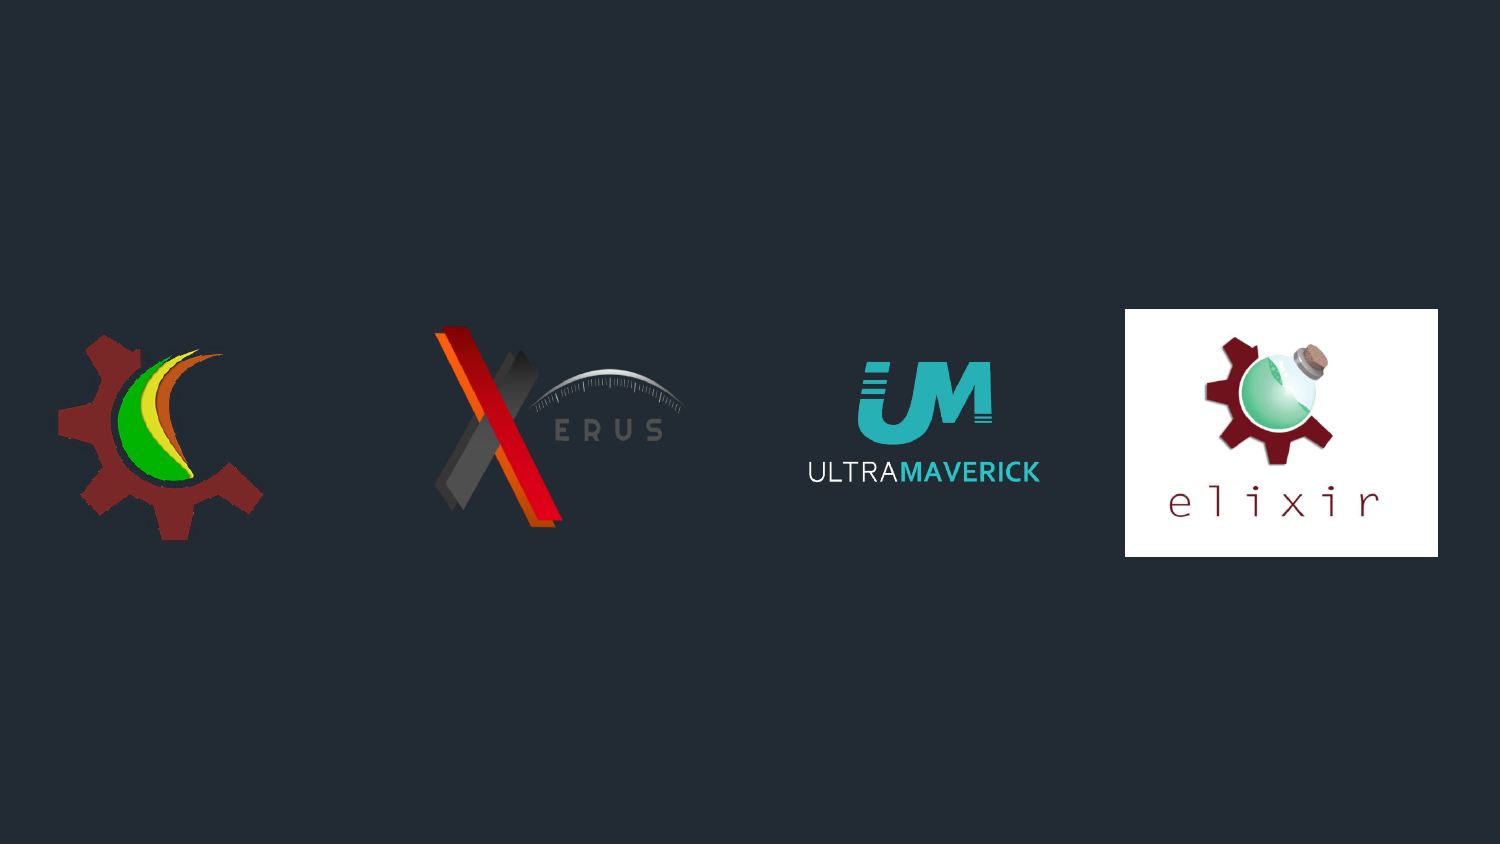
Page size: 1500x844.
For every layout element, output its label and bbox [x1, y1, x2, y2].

picture [1124, 309, 1438, 557]
picture [774, 271, 1076, 573]
picture [401, 307, 713, 546]
picture [51, 319, 277, 546]
